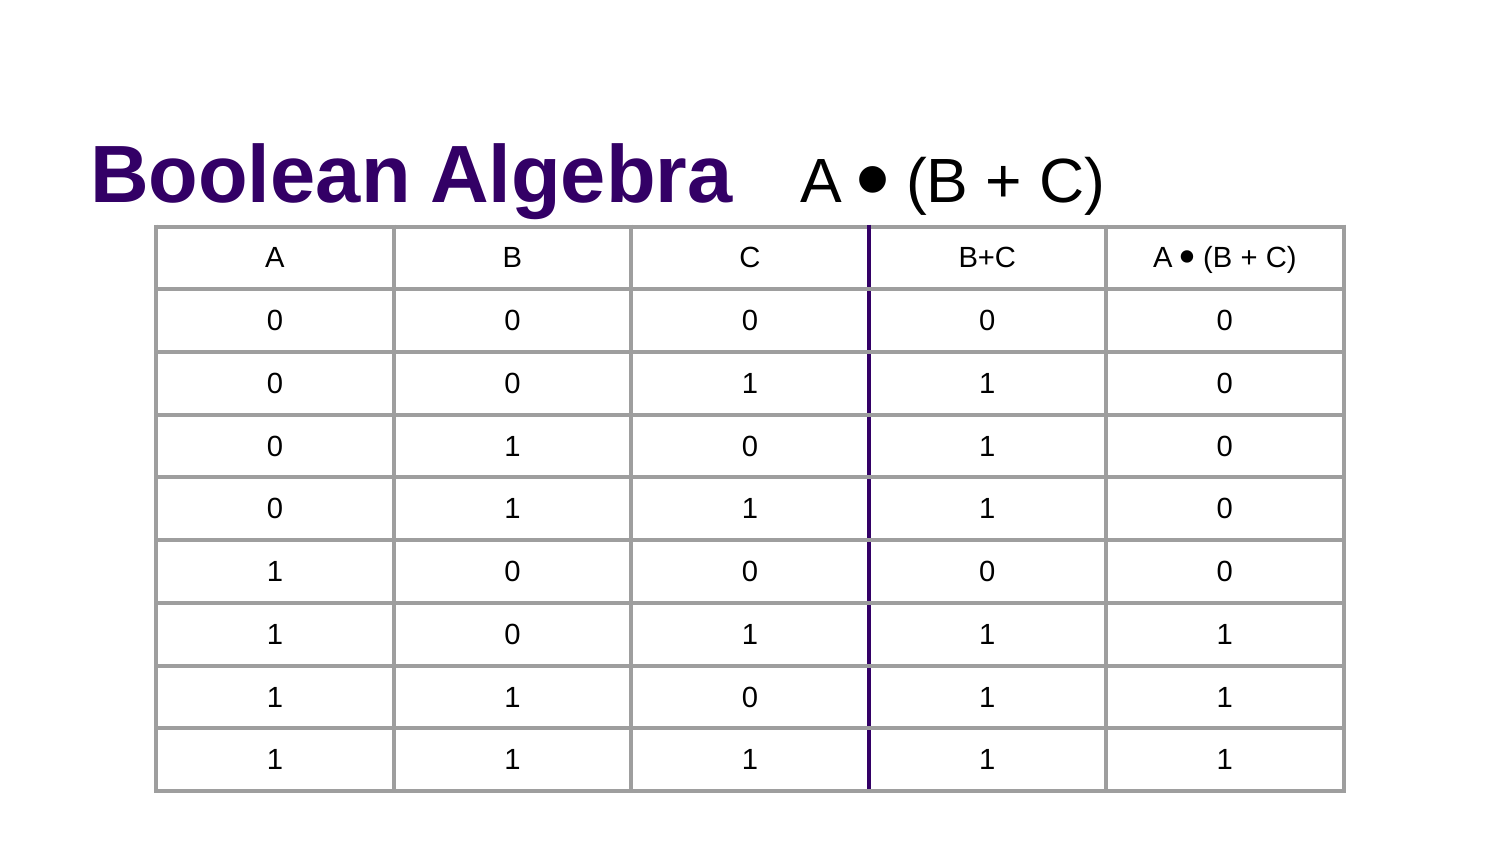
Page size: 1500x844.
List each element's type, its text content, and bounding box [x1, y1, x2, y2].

table_cell 1 [633, 605, 867, 664]
table_cell 1 [158, 730, 392, 789]
table_header A ⦁ (B + C) [1108, 229, 1342, 287]
table_header B+C [871, 229, 1104, 287]
table_cell 1 [1108, 668, 1342, 726]
table_cell 0 [396, 542, 629, 601]
table_cell 0 [396, 291, 629, 350]
table_header C [633, 229, 867, 287]
table_cell 1 [633, 479, 867, 538]
table_cell 1 [633, 730, 867, 789]
table_cell 1 [396, 479, 629, 538]
table_cell 0 [1108, 542, 1342, 601]
list [75, 206, 1425, 633]
table_cell 0 [396, 605, 629, 664]
table_cell 1 [871, 479, 1104, 538]
table_cell 0 [633, 542, 867, 601]
table_cell 0 [633, 668, 867, 726]
table_cell 1 [396, 417, 629, 475]
table_cell 1 [871, 605, 1104, 664]
table_cell 0 [158, 291, 392, 350]
table_cell 1 [1108, 605, 1342, 664]
table_cell 1 [633, 354, 867, 413]
table_cell 0 [158, 479, 392, 538]
table_cell 0 [1108, 417, 1342, 475]
table_header B [396, 229, 629, 287]
table_cell 0 [158, 354, 392, 413]
table_cell 1 [871, 730, 1104, 789]
table_cell 0 [1108, 479, 1342, 538]
table_cell 1 [1108, 730, 1342, 789]
table_cell 1 [871, 354, 1104, 413]
table_cell 1 [158, 542, 392, 601]
table_cell 0 [1108, 291, 1342, 350]
table_cell 1 [158, 668, 392, 726]
table_cell 1 [158, 605, 392, 664]
table_cell 0 [396, 354, 629, 413]
table_cell 0 [633, 291, 867, 350]
table_cell 1 [871, 417, 1104, 475]
table_cell 1 [871, 668, 1104, 726]
table_cell 0 [871, 291, 1104, 350]
table_header A [158, 229, 392, 287]
table_cell 1 [396, 668, 629, 726]
title Boolean Algebra A ⦁ (B + C) [75, 15, 1432, 227]
table_cell 0 [871, 542, 1104, 601]
table_cell 0 [1108, 354, 1342, 413]
table_cell 0 [158, 417, 392, 475]
table_cell 0 [633, 417, 867, 475]
table_cell 1 [396, 730, 629, 789]
